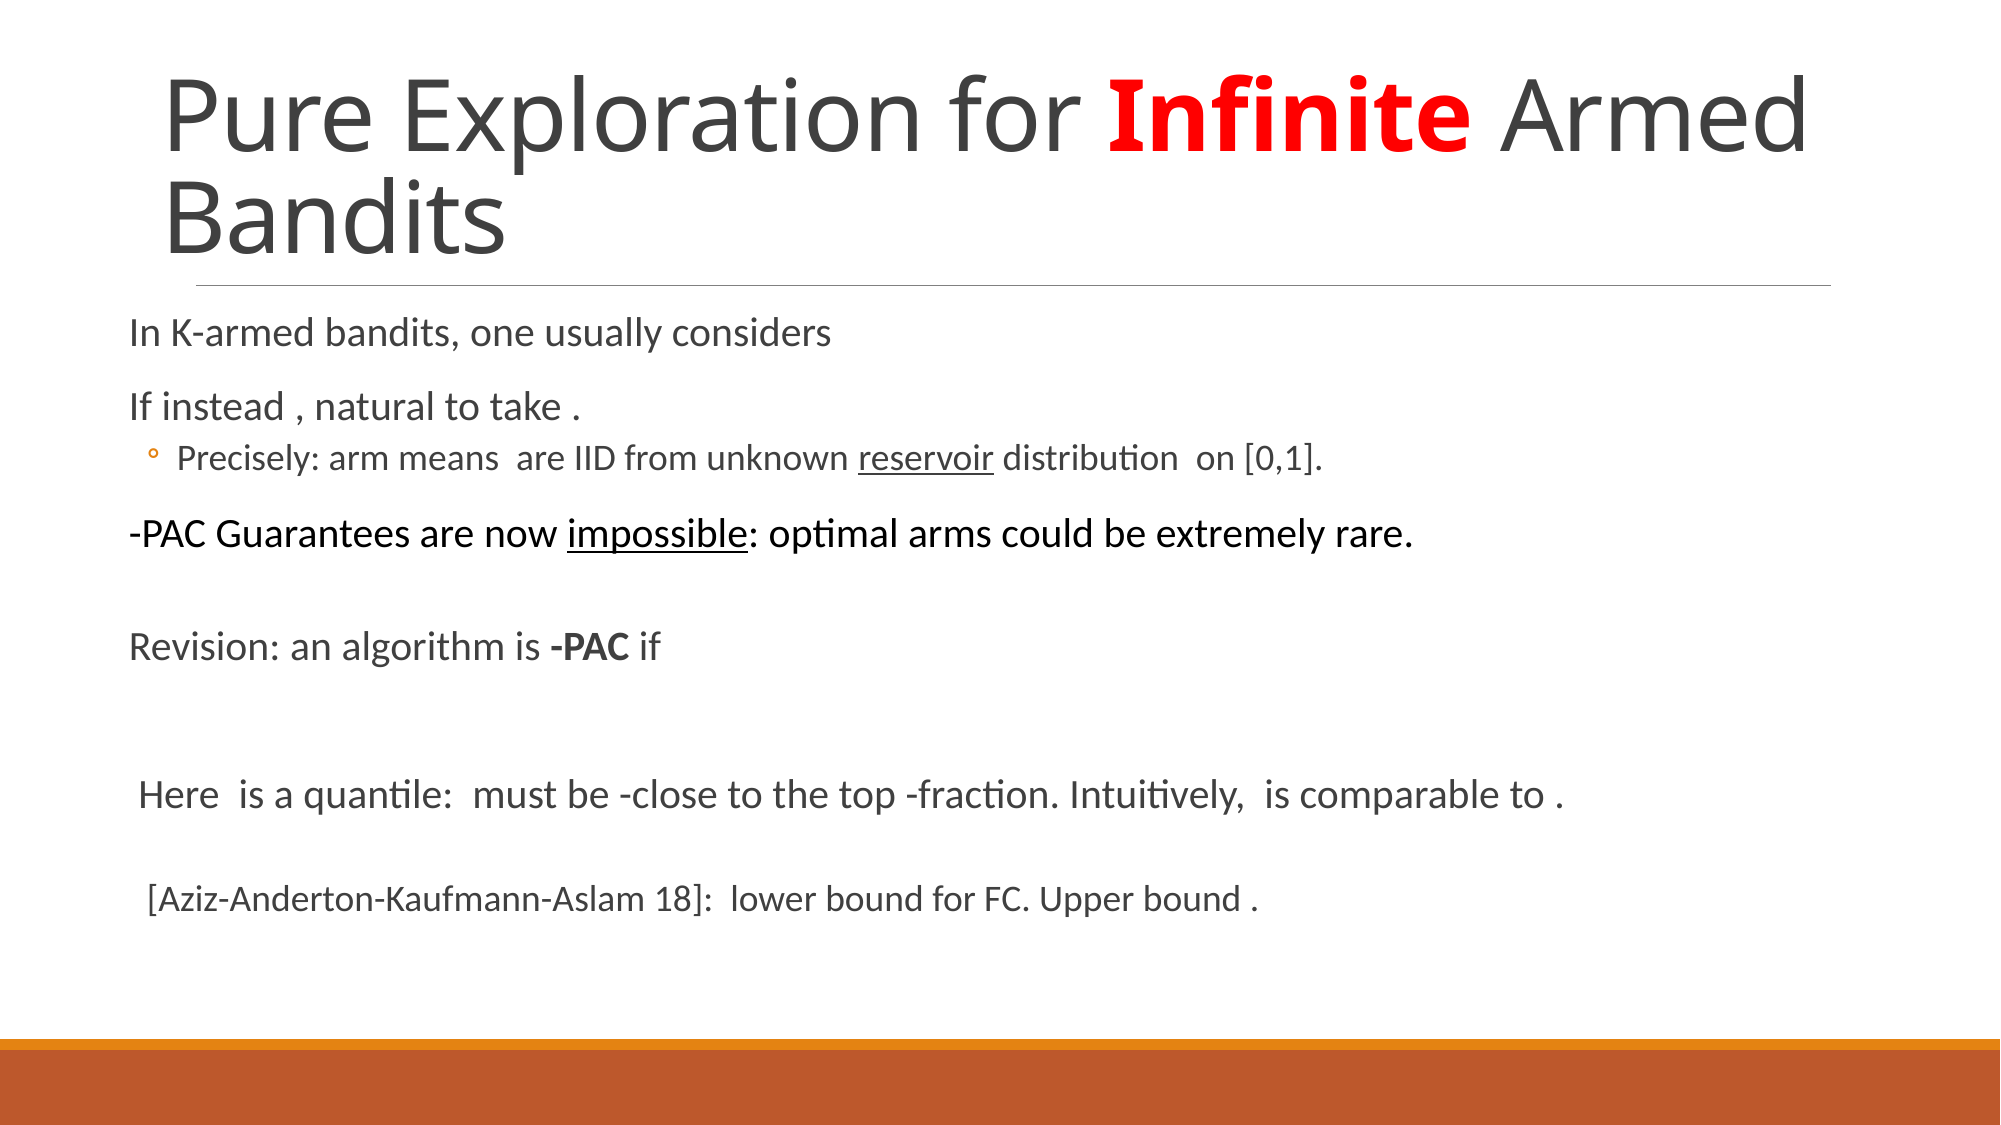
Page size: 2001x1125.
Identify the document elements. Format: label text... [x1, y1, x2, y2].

title Pure Exploration for Infinite Armed Bandits [146, 43, 1905, 282]
